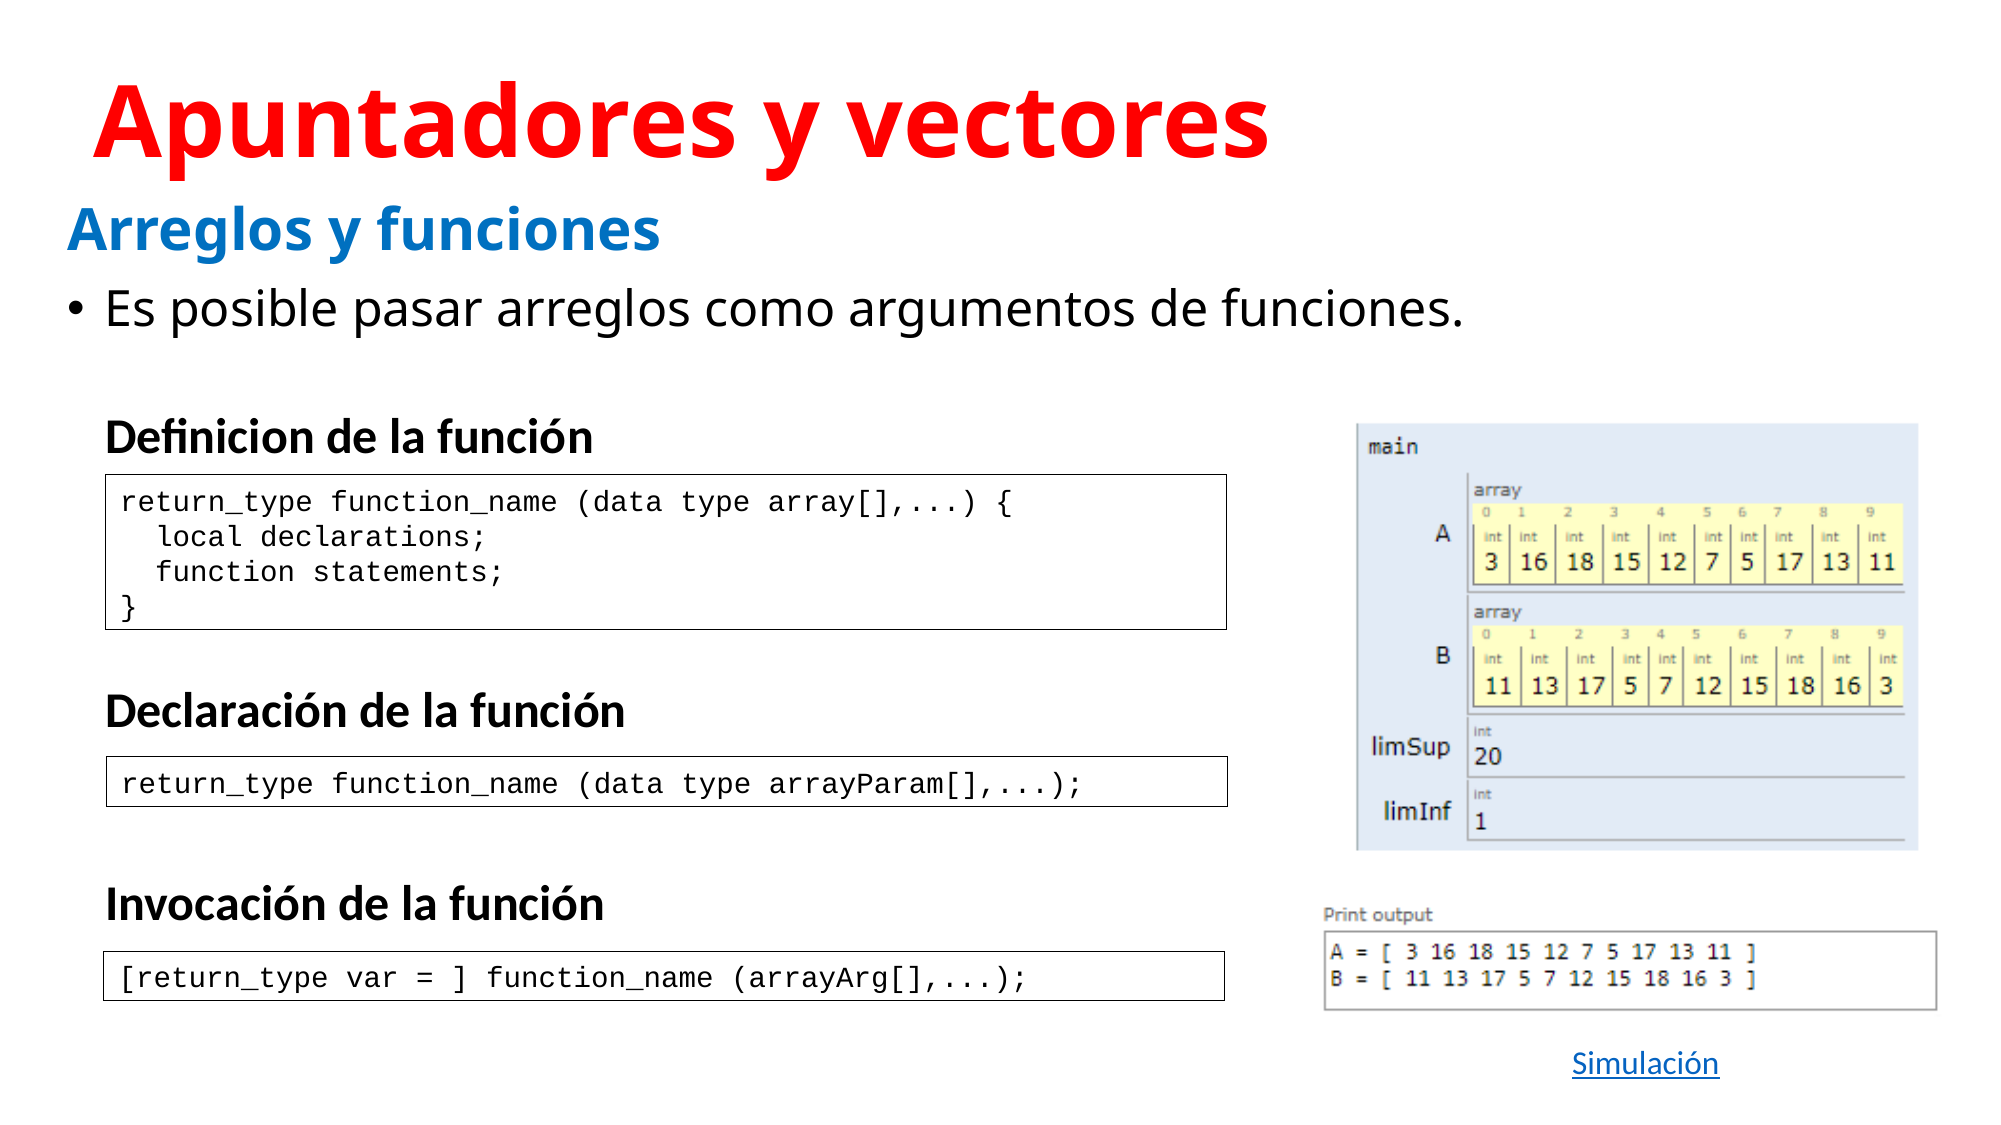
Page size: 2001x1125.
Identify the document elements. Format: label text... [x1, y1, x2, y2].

list Arreglos y funciones Es posible pasar arreglos como argumentos de funciones. [52, 192, 1903, 1089]
picture [1312, 399, 1953, 1034]
text_box Simulación [1544, 1034, 1747, 1089]
title Apuntadores y vectores [78, 16, 1863, 192]
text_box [90, 669, 1228, 808]
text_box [90, 396, 1227, 632]
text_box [90, 862, 1225, 1002]
